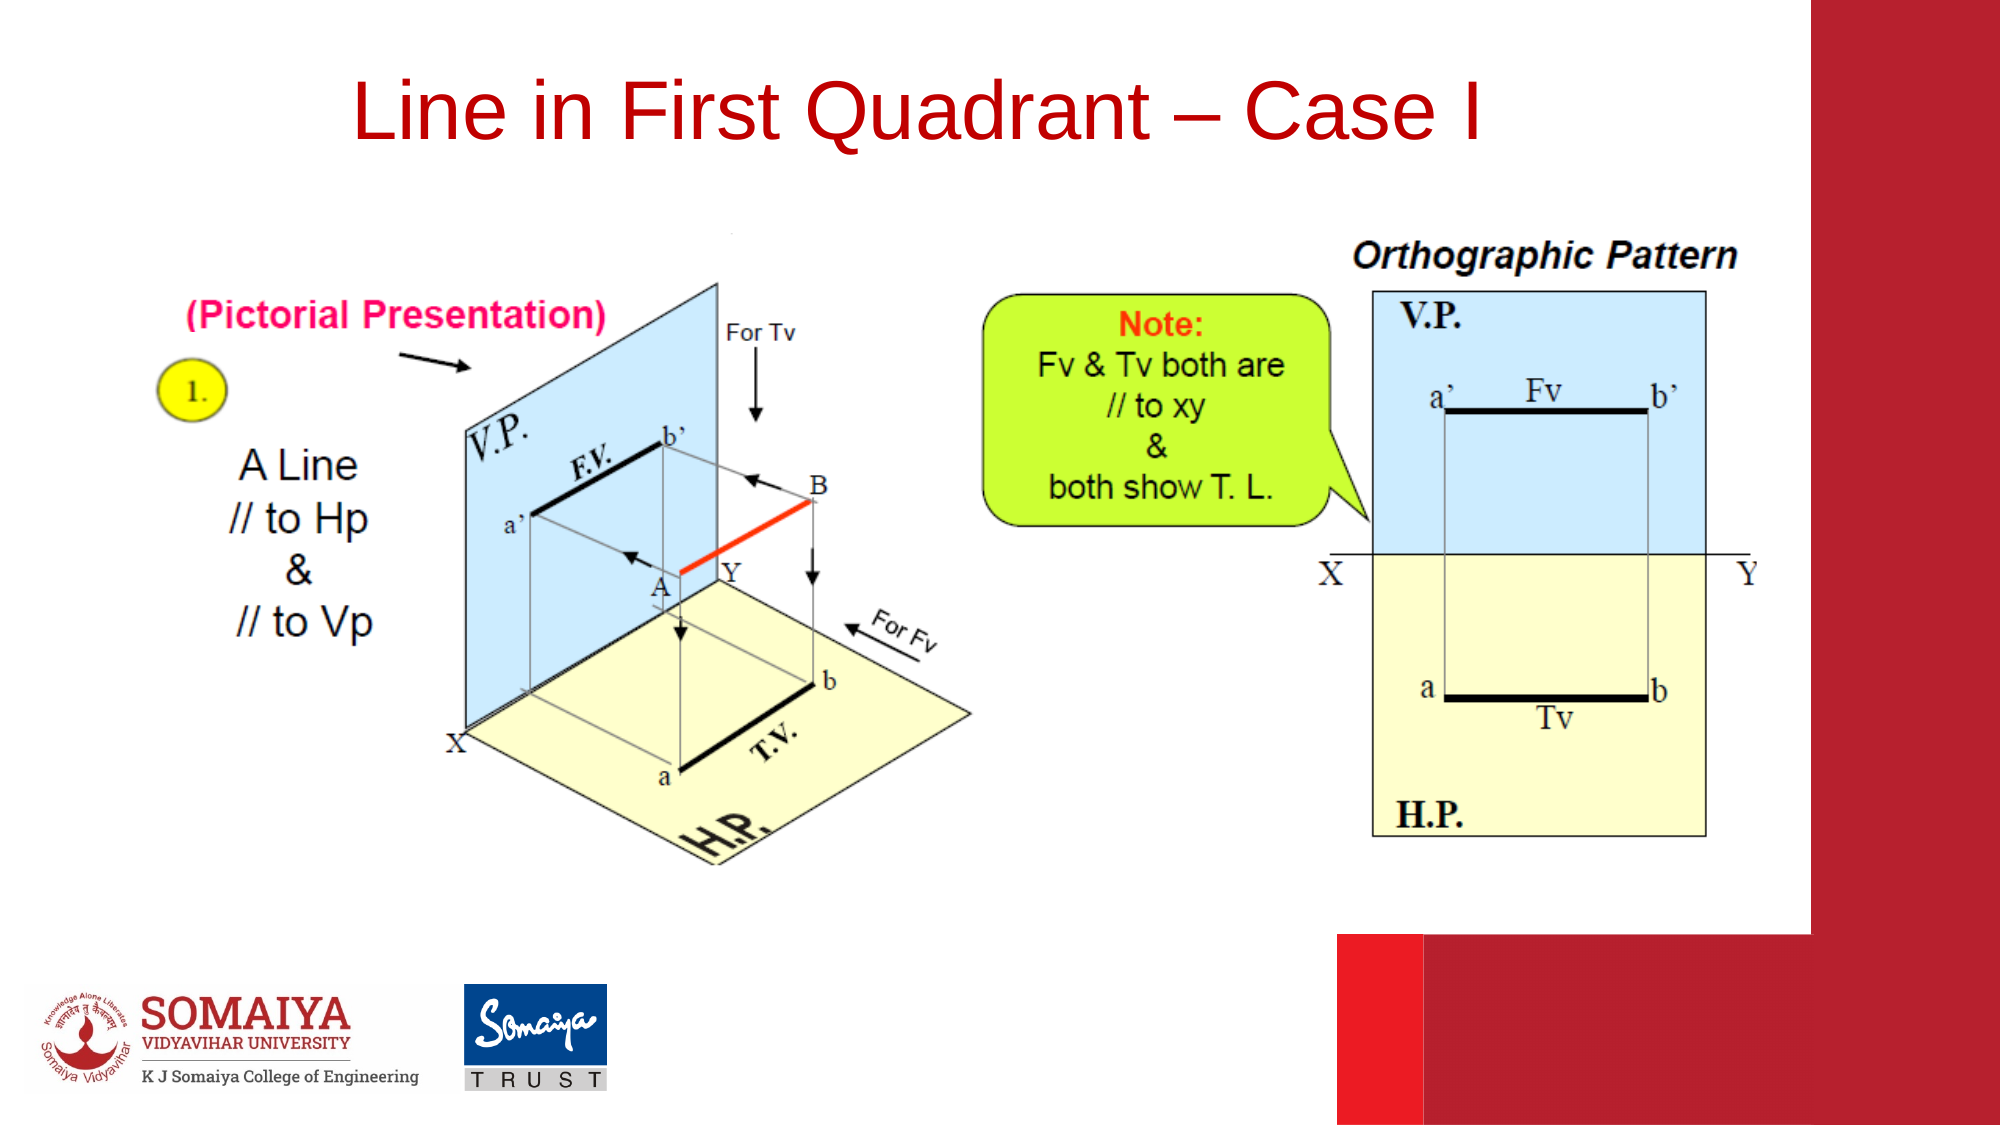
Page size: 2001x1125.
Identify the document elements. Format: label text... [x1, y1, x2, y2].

picture [113, 0, 2000, 1125]
picture [24, 984, 461, 1094]
title Line in First Quadrant – Case I [0, 53, 1811, 272]
picture [464, 984, 607, 1091]
